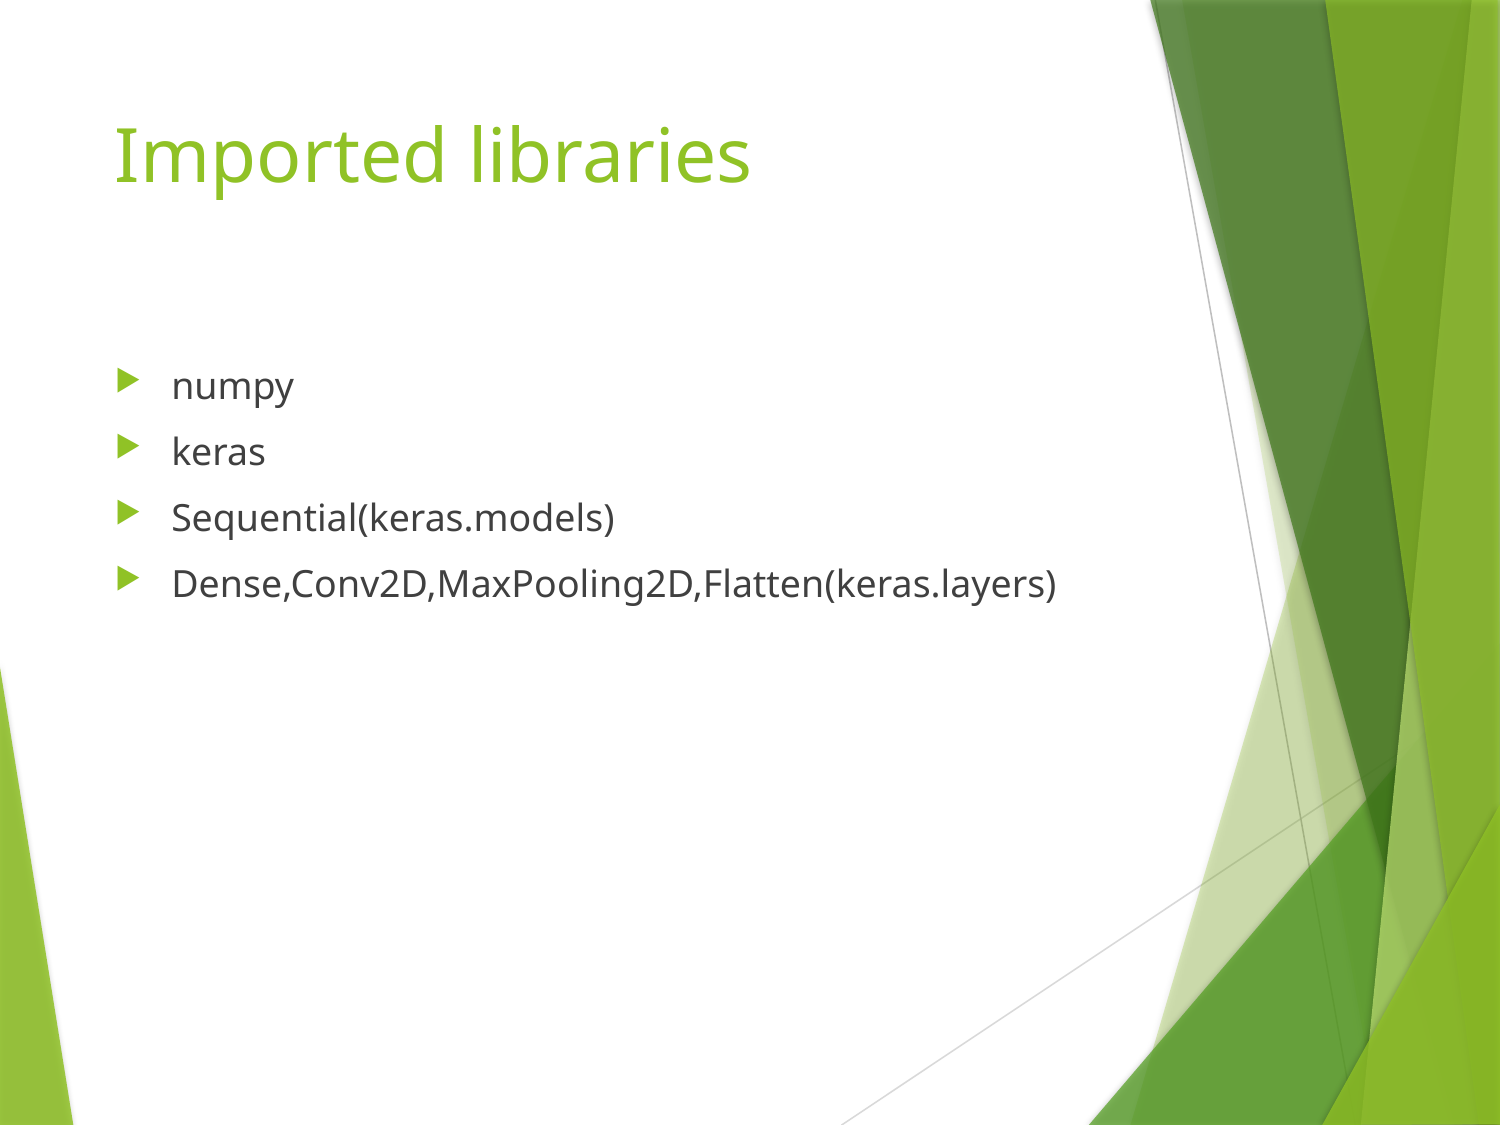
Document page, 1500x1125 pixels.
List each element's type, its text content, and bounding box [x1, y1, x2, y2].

list numpy keras Sequential(keras.models) Dense,Conv2D,MaxPooling2D,Flatten(keras.layers) [99, 354, 1142, 992]
title Imported libraries [99, 99, 1142, 317]
